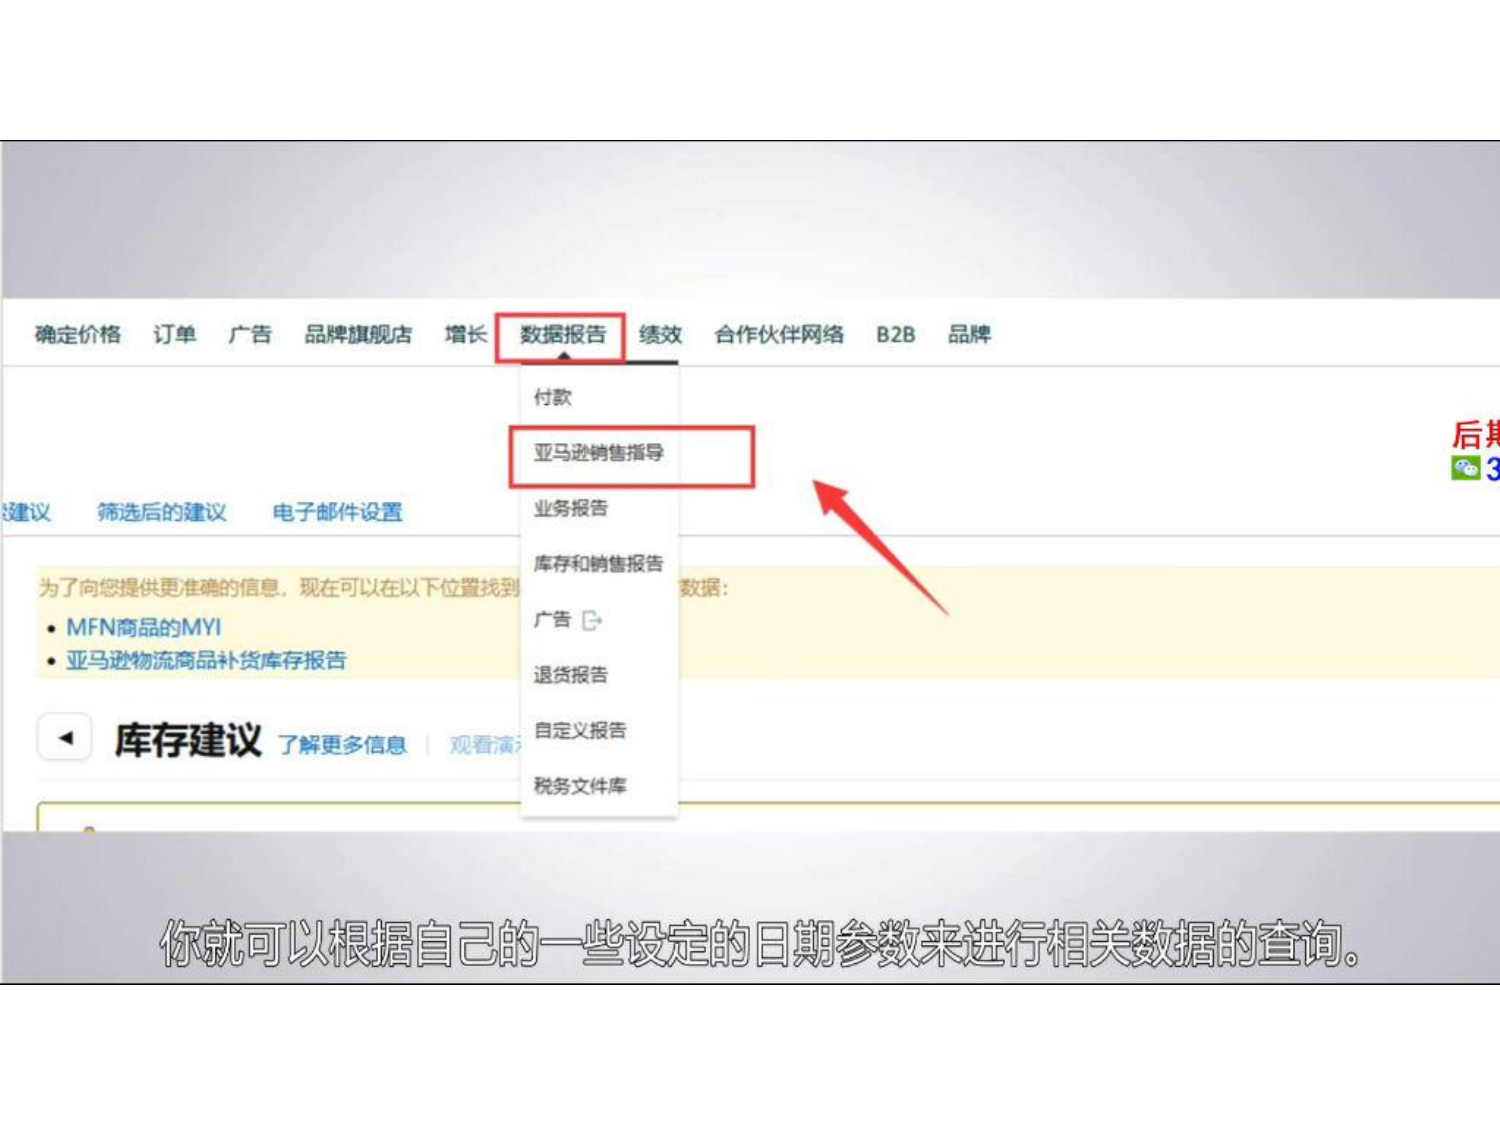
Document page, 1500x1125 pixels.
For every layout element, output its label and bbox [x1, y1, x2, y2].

picture [0, 140, 1500, 985]
